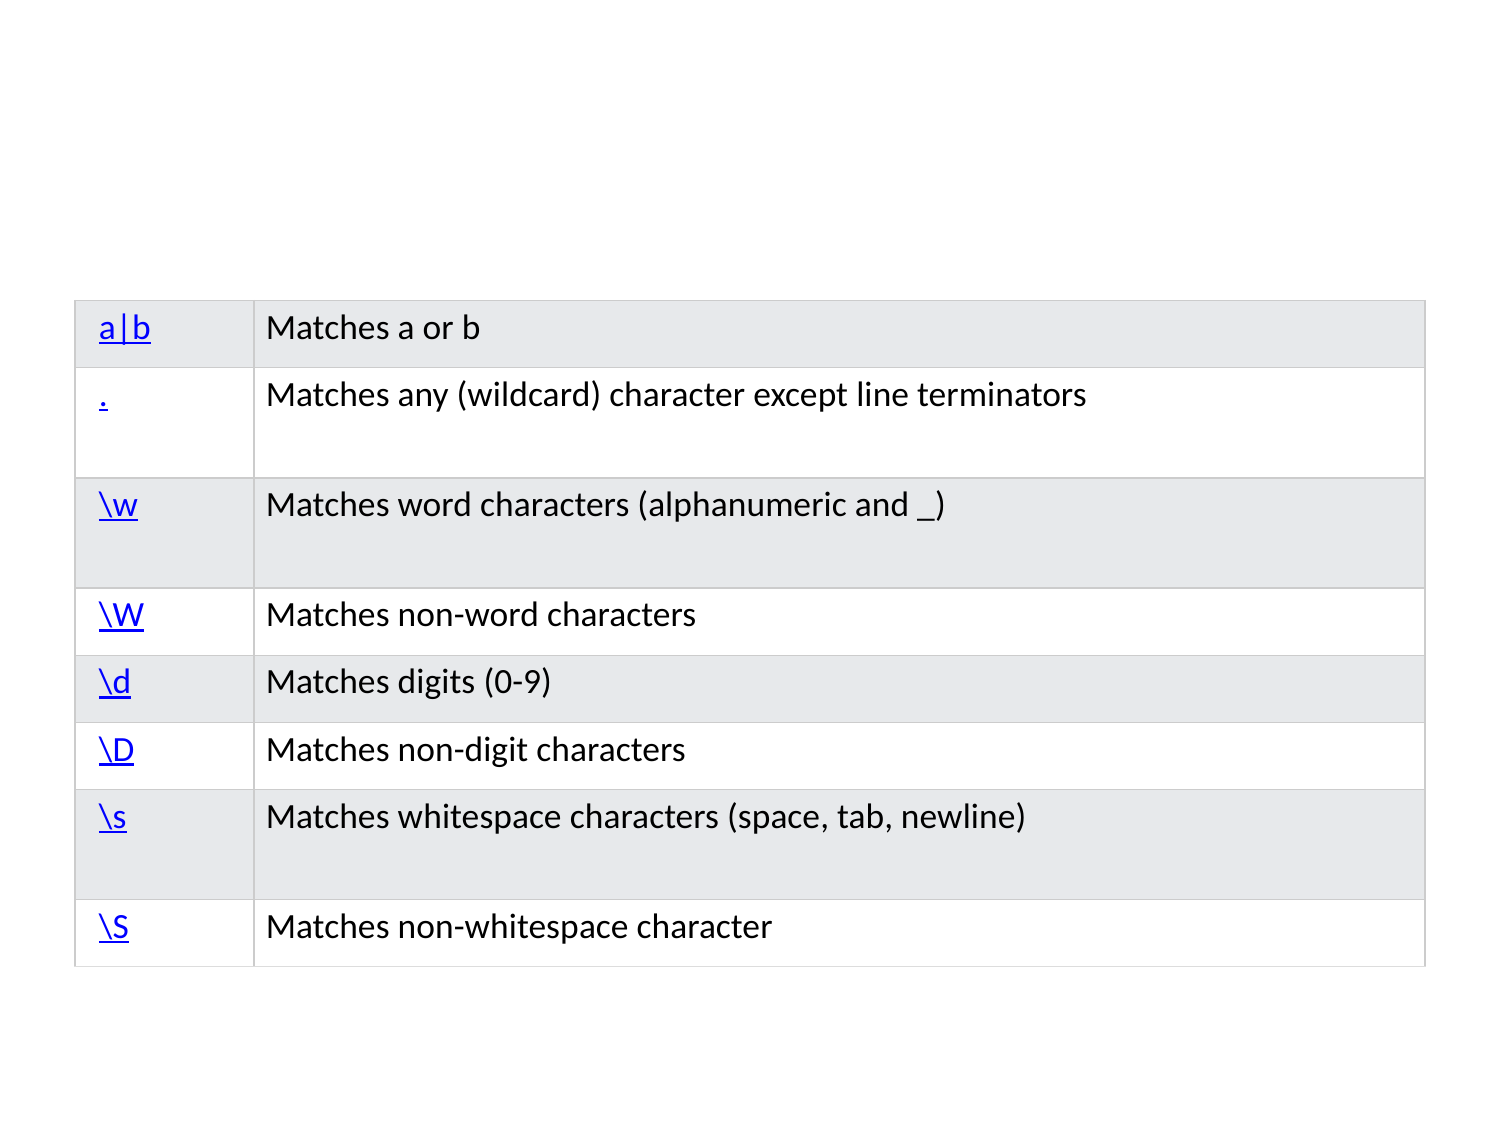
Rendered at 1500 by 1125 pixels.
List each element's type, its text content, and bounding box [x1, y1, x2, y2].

table_cell \s [76, 790, 253, 899]
table_cell Matches non-digit characters [255, 723, 1424, 789]
table_cell Matches whitespace characters (space, tab, newline) [255, 790, 1424, 899]
table_header a|b [76, 301, 253, 367]
table_cell \D [76, 723, 253, 789]
table_cell . [76, 368, 253, 477]
table_cell \S [76, 900, 253, 966]
table_cell \d [76, 656, 253, 722]
table_header Matches a or b [255, 301, 1424, 367]
table_cell Matches word characters (alphanumeric and _) [255, 479, 1424, 587]
table_cell Matches any (wildcard) character except line terminators [255, 368, 1424, 477]
table_cell \W [76, 589, 253, 655]
table_cell Matches non-whitespace character [255, 900, 1424, 966]
table_cell Matches digits (0-9) [255, 656, 1424, 722]
table_cell Matches non-word characters [255, 589, 1424, 655]
table_cell \w [76, 479, 253, 587]
